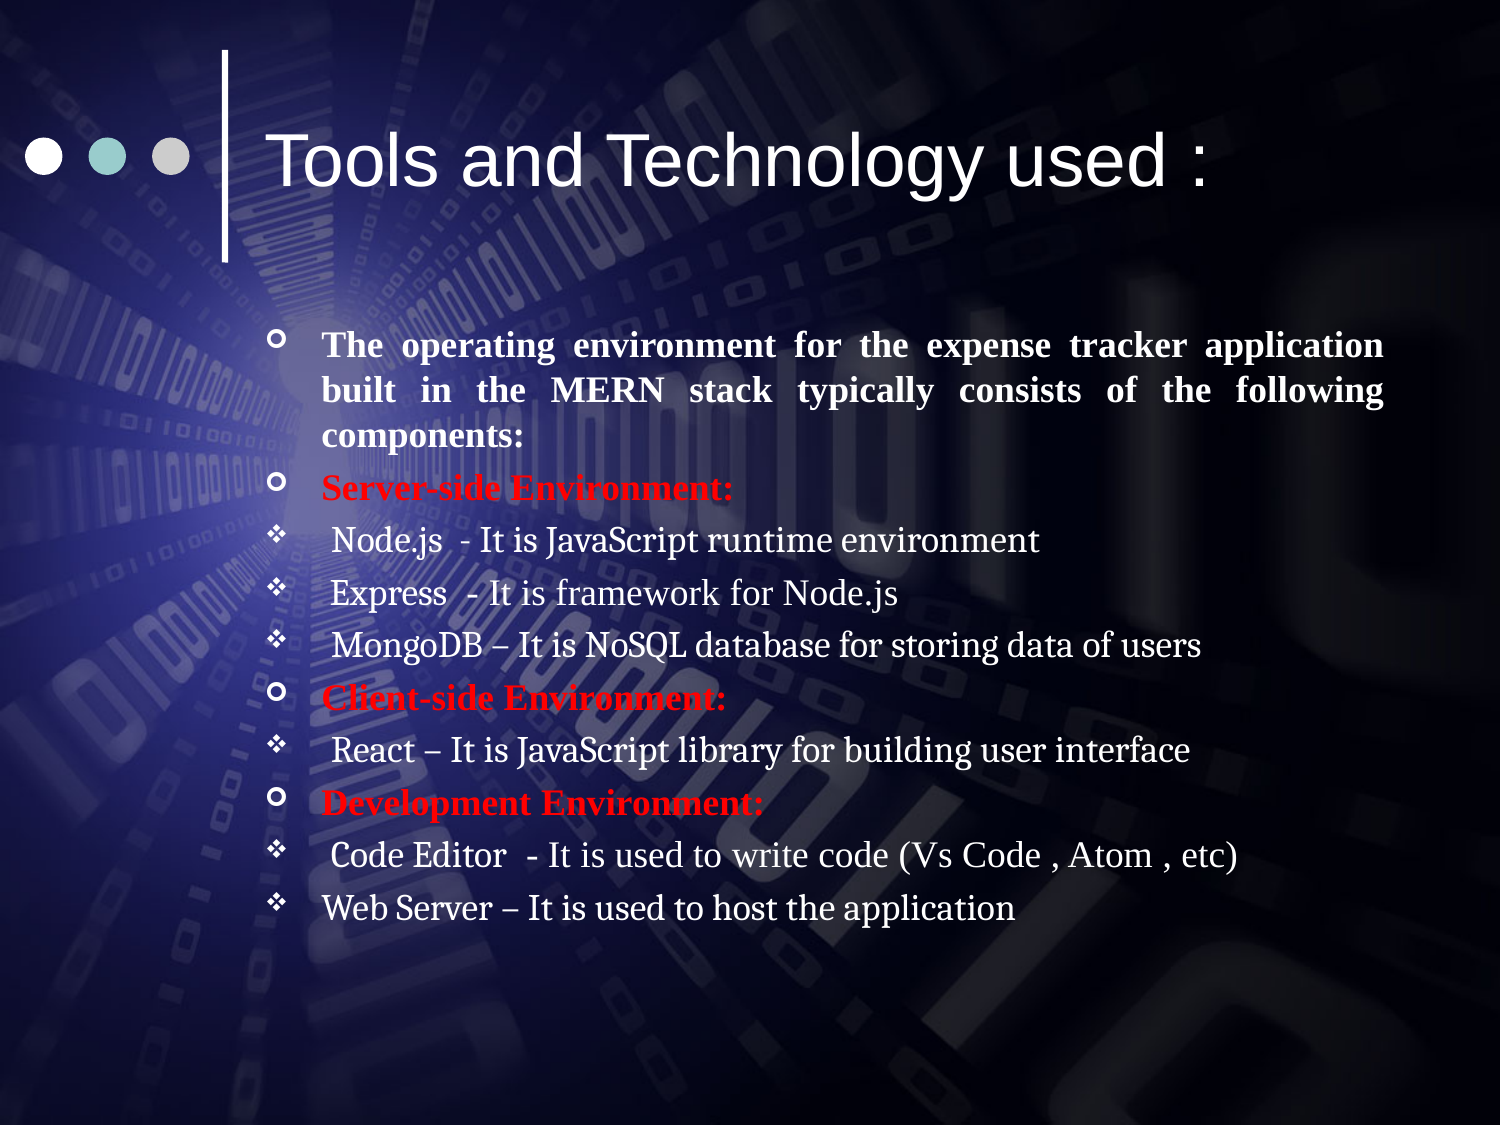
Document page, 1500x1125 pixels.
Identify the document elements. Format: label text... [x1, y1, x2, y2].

list The operating environment for the expense tracker application built in the MERN stack typically consists of the following components: Server-side Environment: Node.js - It is JavaScript runtime environment Express - It is framework for Node.js MongoDB – It is NoSQL database for storing data of users Client-side Environment: React – It is JavaScript library for building user interface Development Environment: Code Editor - It is used to write code (Vs Code , Atom , etc) Web Server – It is used to host the application [249, 312, 1400, 1075]
picture [0, 0, 1500, 1125]
title Tools and Technology used : [249, 31, 1400, 282]
